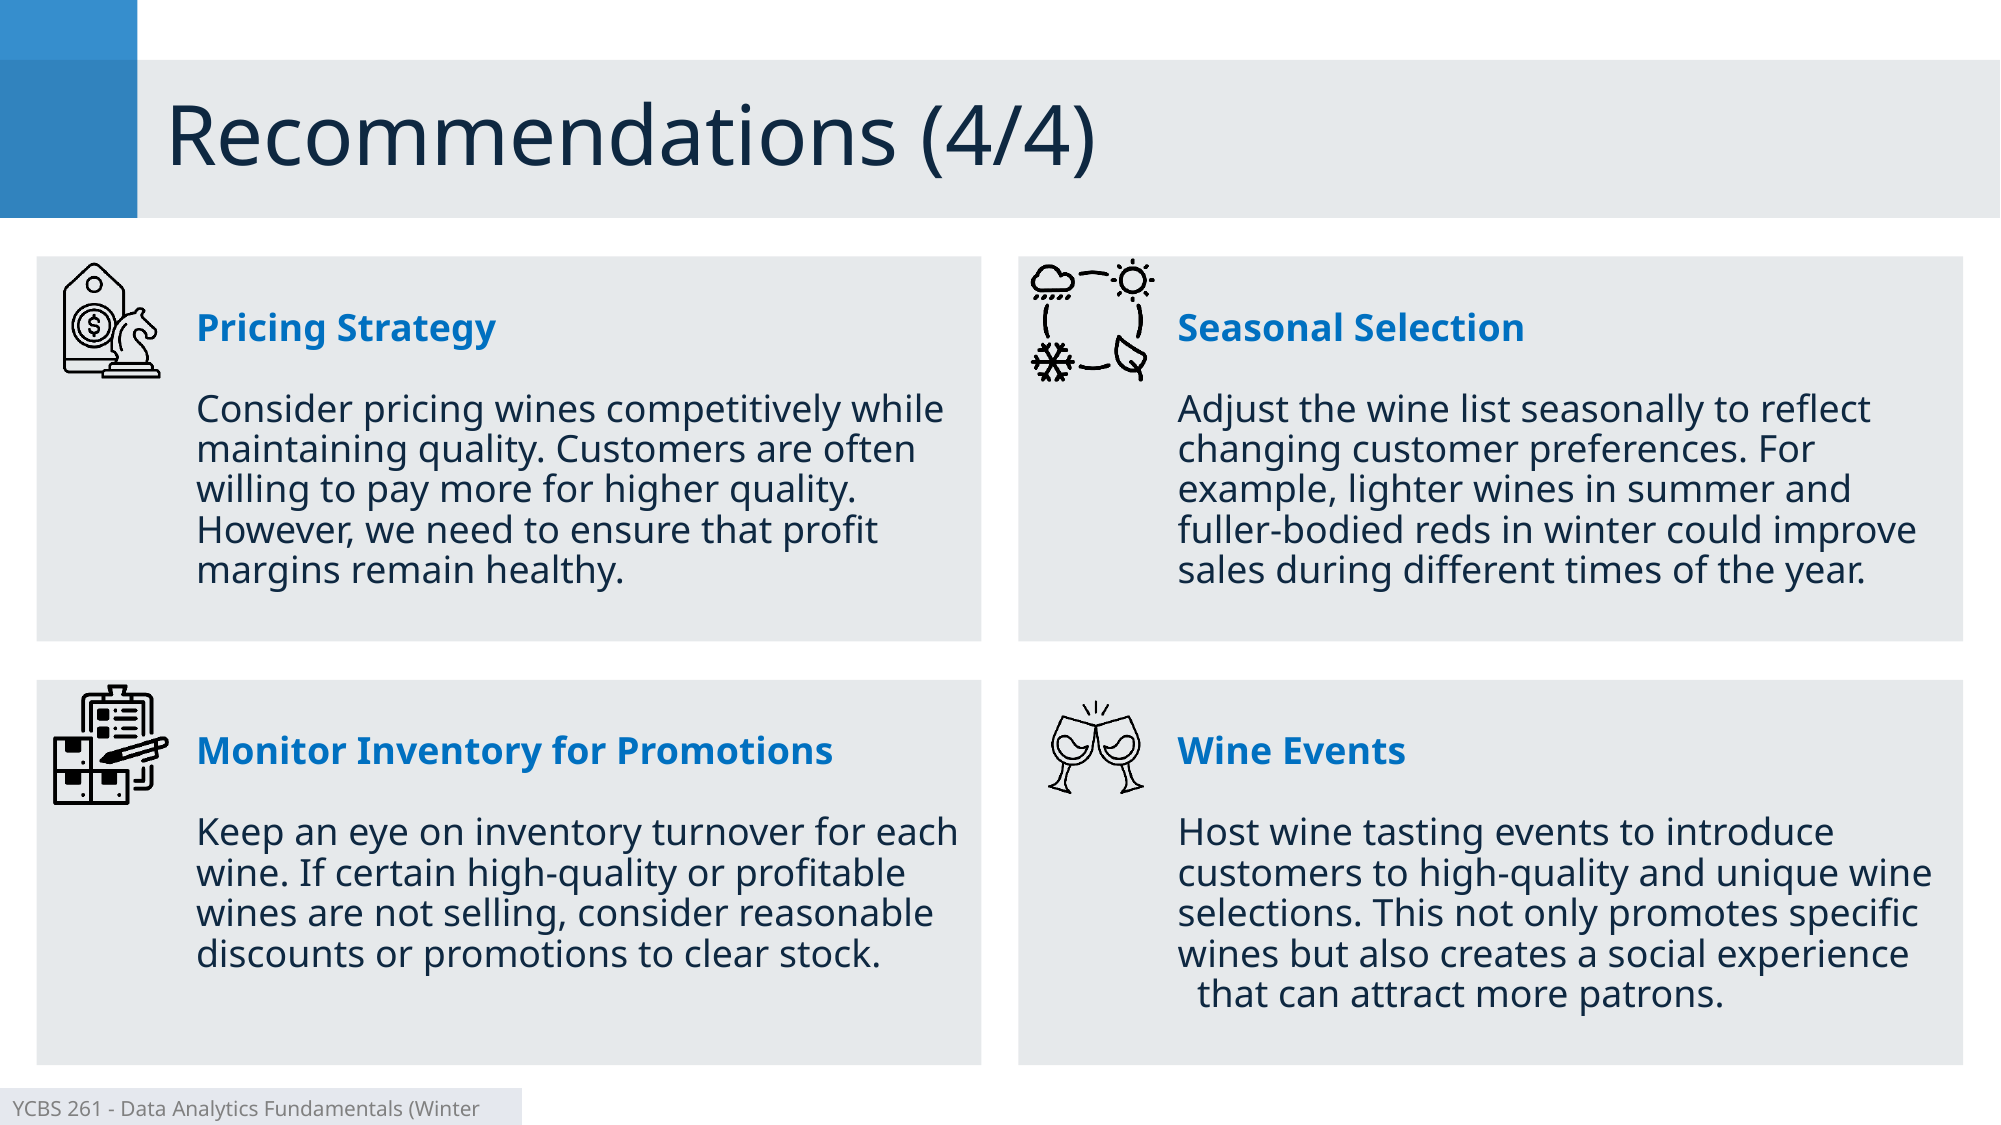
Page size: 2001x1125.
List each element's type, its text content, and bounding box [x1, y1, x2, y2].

text_box Seasonal Selection Adjust the wine list seasonally to reflect changing customer preferences. For example, lighter wines in summer and fuller-bodied reds in winter could improve sales during different times of the year. [1018, 256, 1964, 642]
title Recommendations (4/4) [0, 59, 2000, 218]
text_box Wine Events Host wine tasting events to introduce customers to high-quality and unique wine selections. This not only promotes specific wines but also creates a social experience that can attract more patrons. [1018, 679, 1964, 1066]
picture [1017, 255, 1168, 387]
picture [36, 255, 187, 387]
text_box Pricing Strategy Consider pricing wines competitively while maintaining quality. Customers are often willing to pay more for higher quality. However, we need to ensure that profit margins remain healthy. [36, 256, 982, 642]
picture [36, 680, 187, 812]
text_box Monitor Inventory for Promotions Keep an eye on inventory turnover for each wine. If certain high-quality or profitable wines are not selling, consider reasonable discounts or promotions to clear stock. [36, 679, 982, 1066]
picture [1017, 680, 1174, 812]
